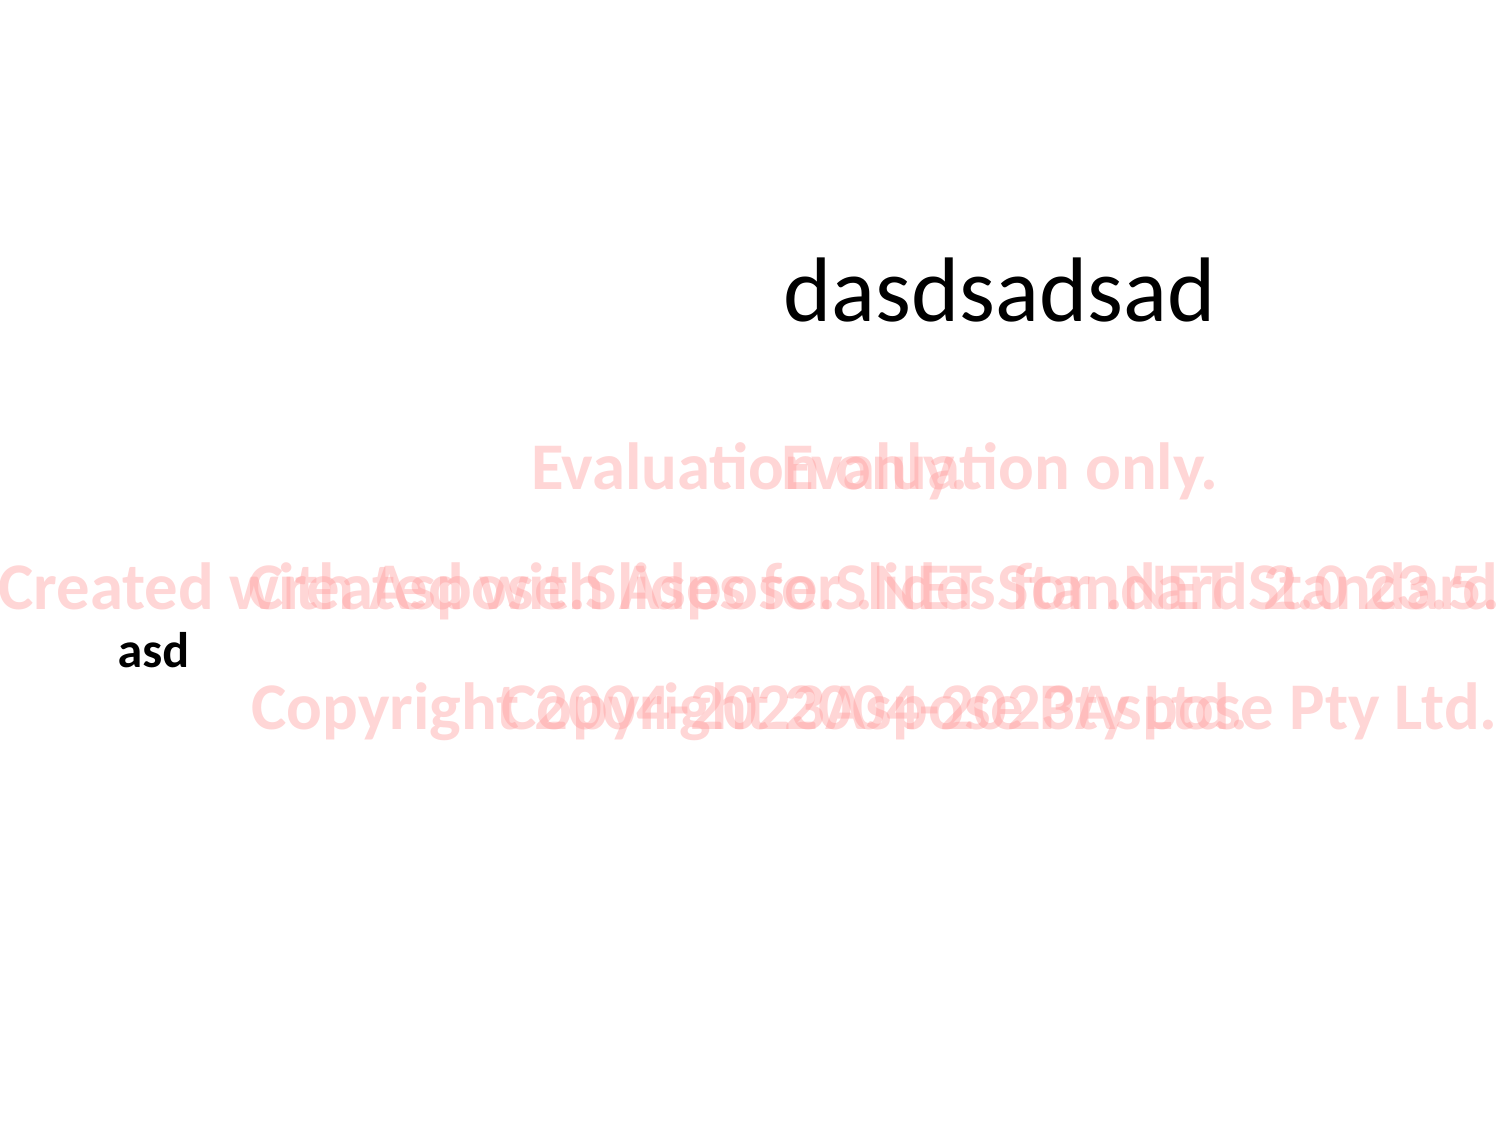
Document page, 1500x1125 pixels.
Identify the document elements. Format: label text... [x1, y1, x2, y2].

text_box Evaluation only. Created with Aspose.Slides for .NET Standard 2.0 23.5. Copyright 2004-2023Aspose Pty Ltd. [0, 375, 1500, 750]
title dasdsadsad [102, 196, 1500, 374]
